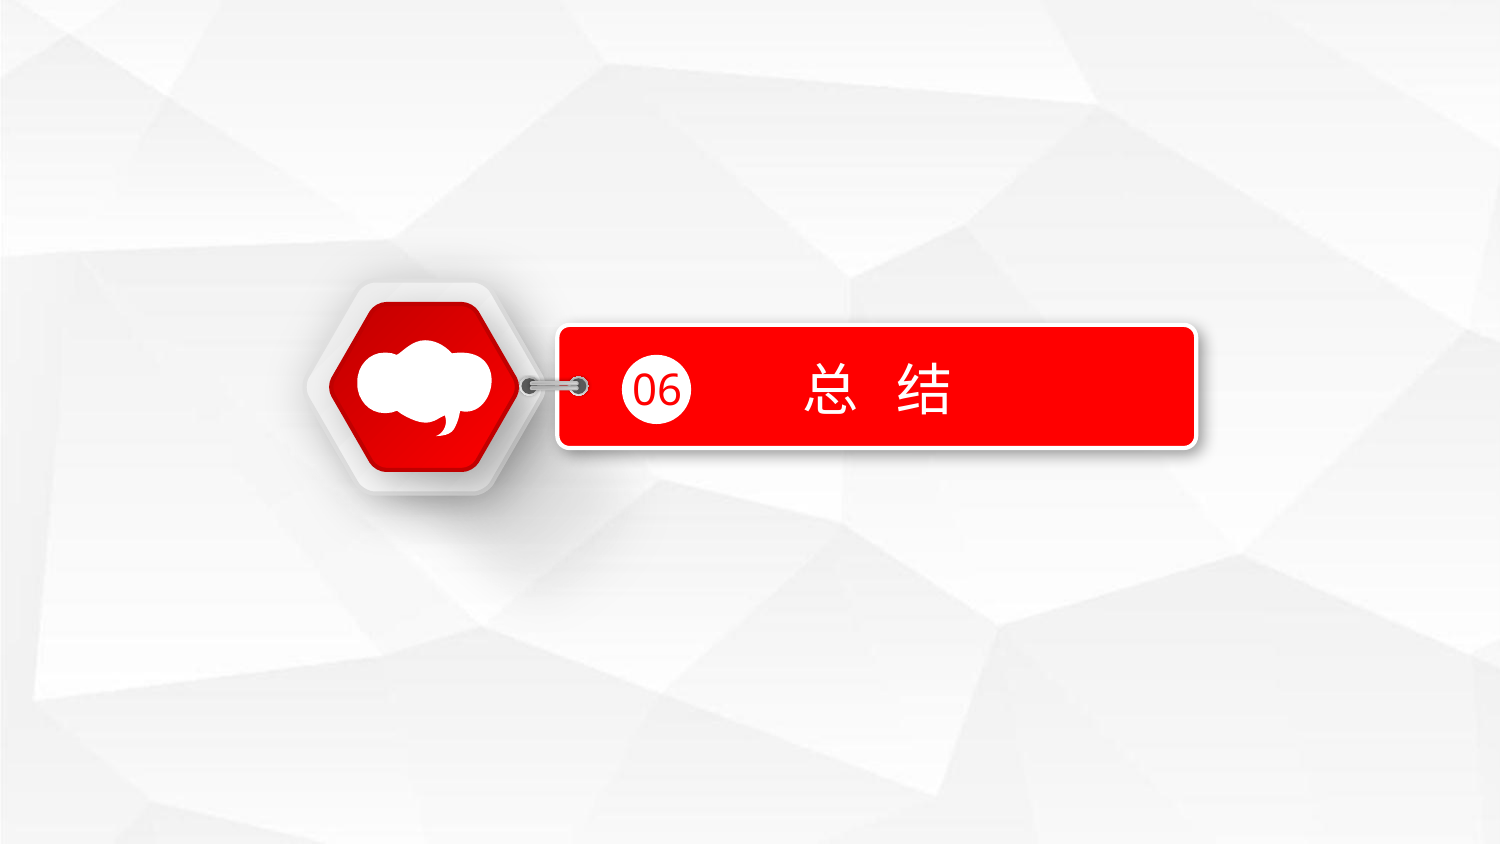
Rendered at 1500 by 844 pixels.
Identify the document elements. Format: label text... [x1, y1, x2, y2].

picture [0, 0, 1500, 844]
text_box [303, 246, 643, 671]
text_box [568, 376, 589, 396]
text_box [614, 354, 700, 425]
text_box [519, 376, 540, 396]
text_box 总 结 [662, 346, 1094, 430]
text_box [530, 381, 578, 390]
text_box [643, 323, 1198, 450]
